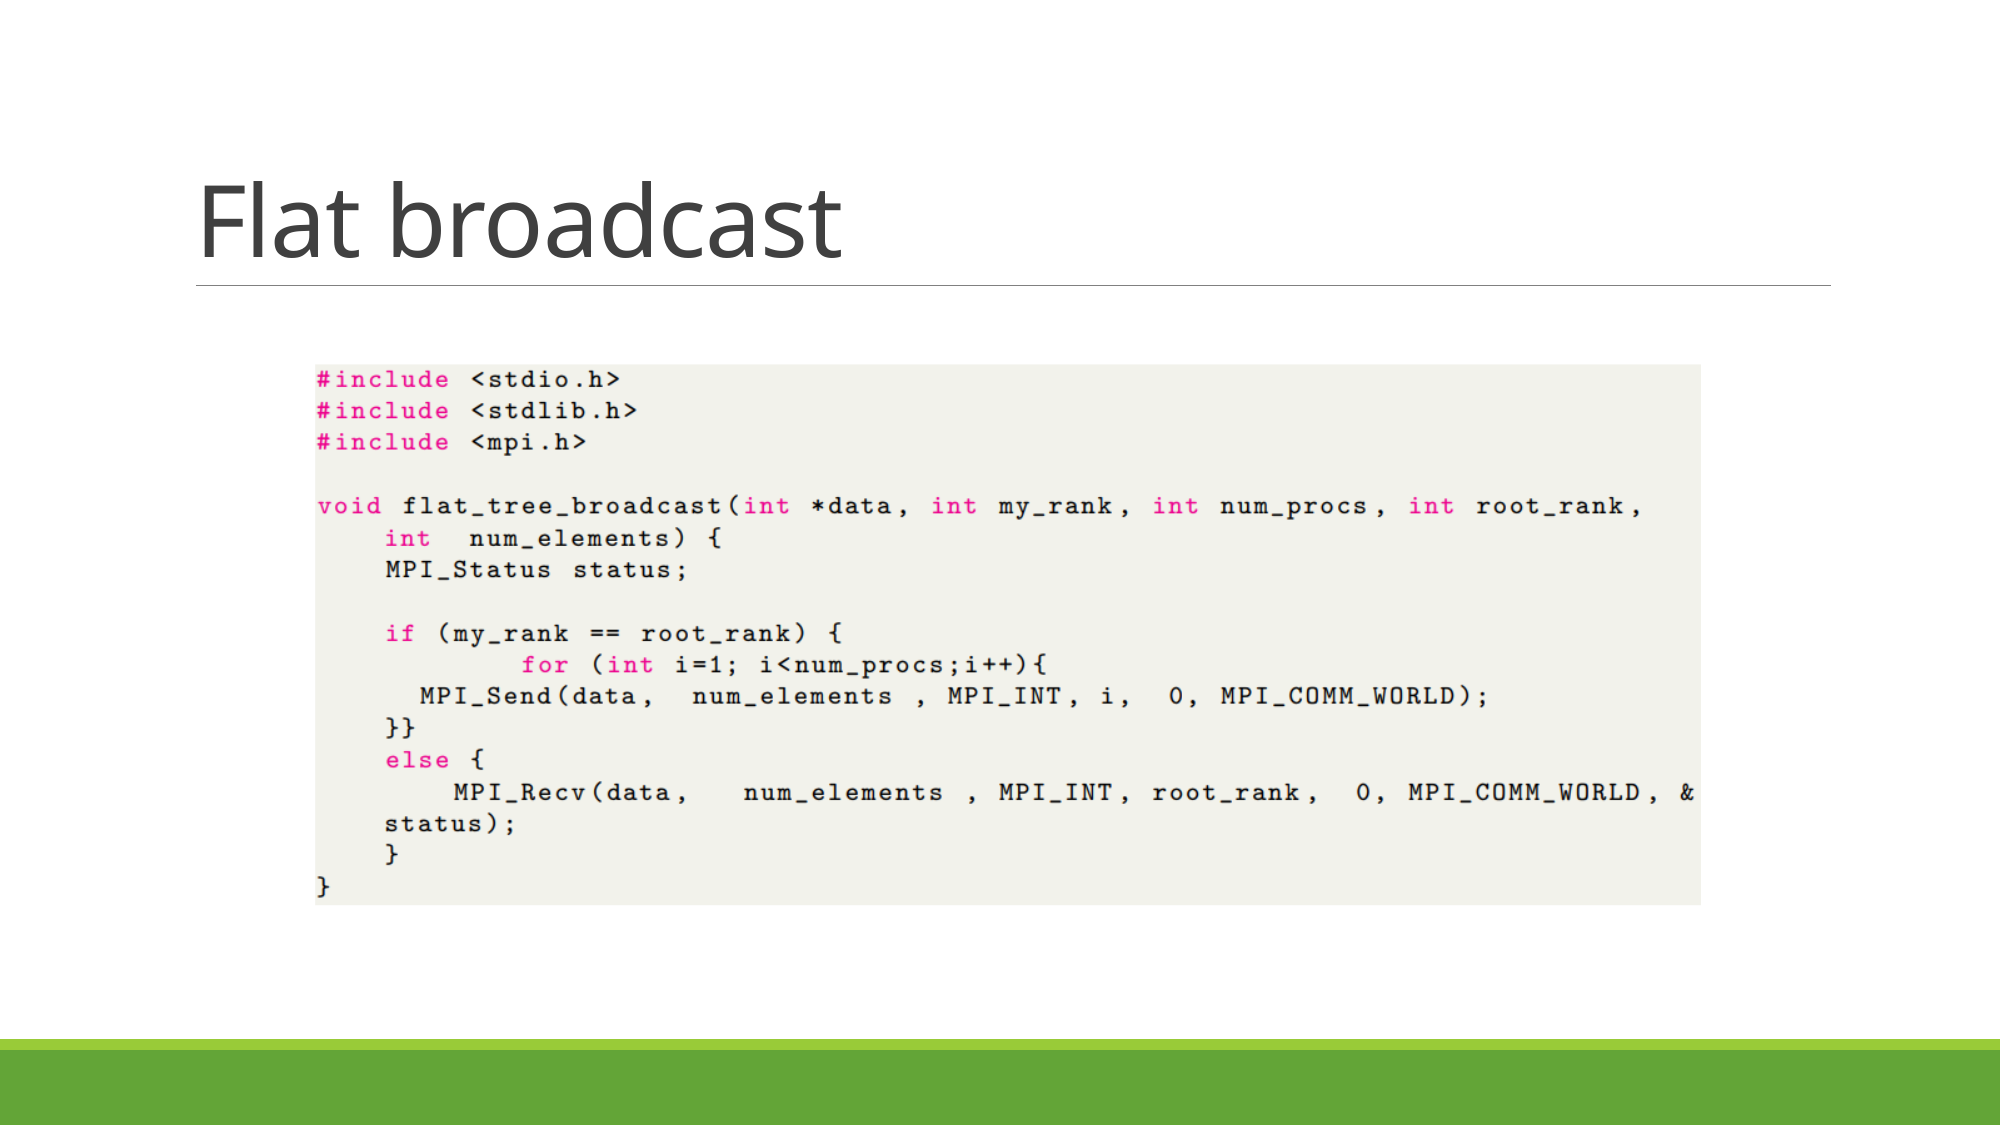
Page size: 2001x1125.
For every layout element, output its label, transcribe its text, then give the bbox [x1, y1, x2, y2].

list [308, 356, 1702, 909]
title Flat broadcast [180, 47, 1830, 285]
